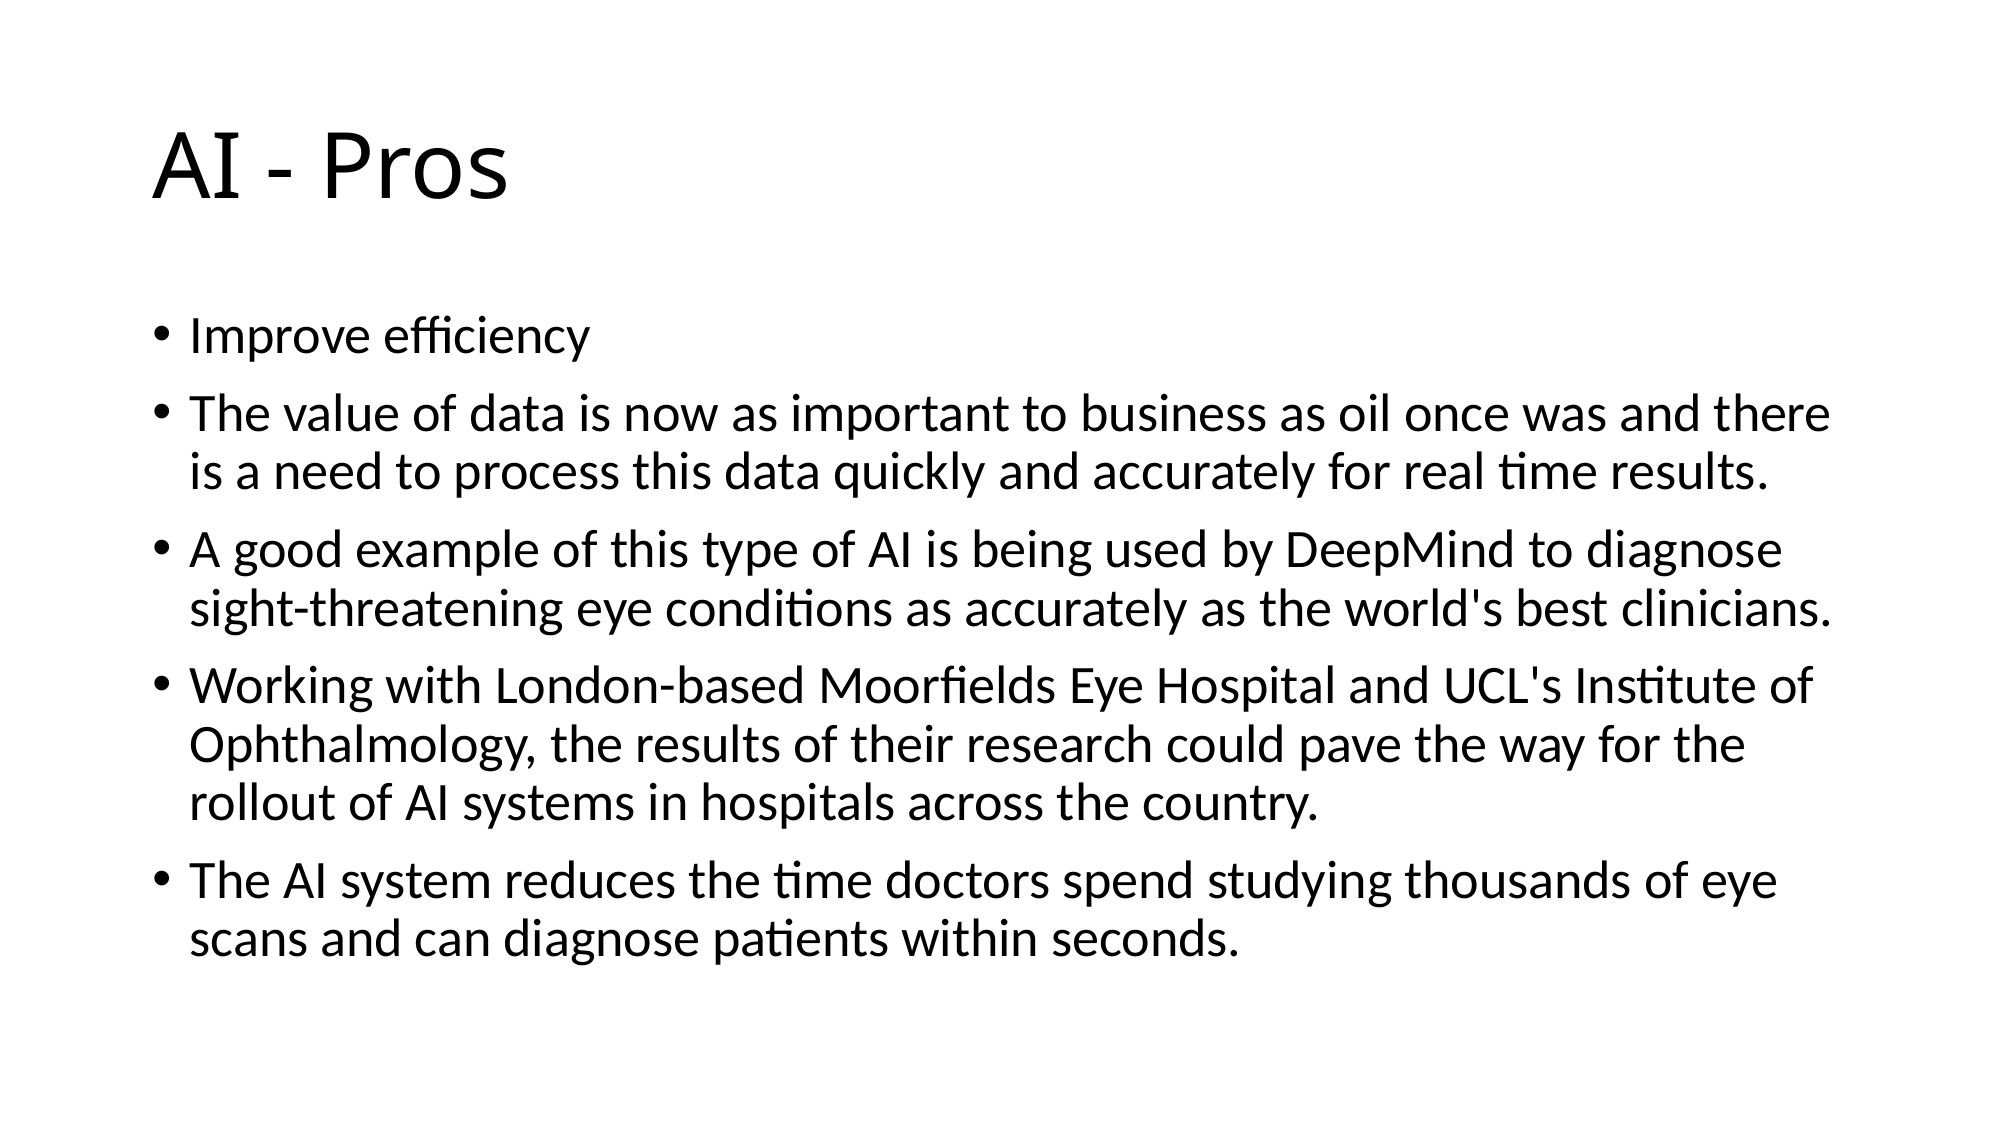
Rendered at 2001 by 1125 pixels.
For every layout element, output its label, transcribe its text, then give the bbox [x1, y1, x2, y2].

list Improve efficiency The value of data is now as important to business as oil once was and there is a need to process this data quickly and accurately for real time results. A good example of this type of AI is being used by DeepMind to diagnose sight-threatening eye conditions as accurately as the world's best clinicians. Working with London-based Moorfields Eye Hospital and UCL's Institute of Ophthalmology, the results of their research could pave the way for the rollout of AI systems in hospitals across the country. The AI system reduces the time doctors spend studying thousands of eye scans and can diagnose patients within seconds. [137, 299, 1863, 1014]
title AI - Pros [137, 59, 1863, 278]
